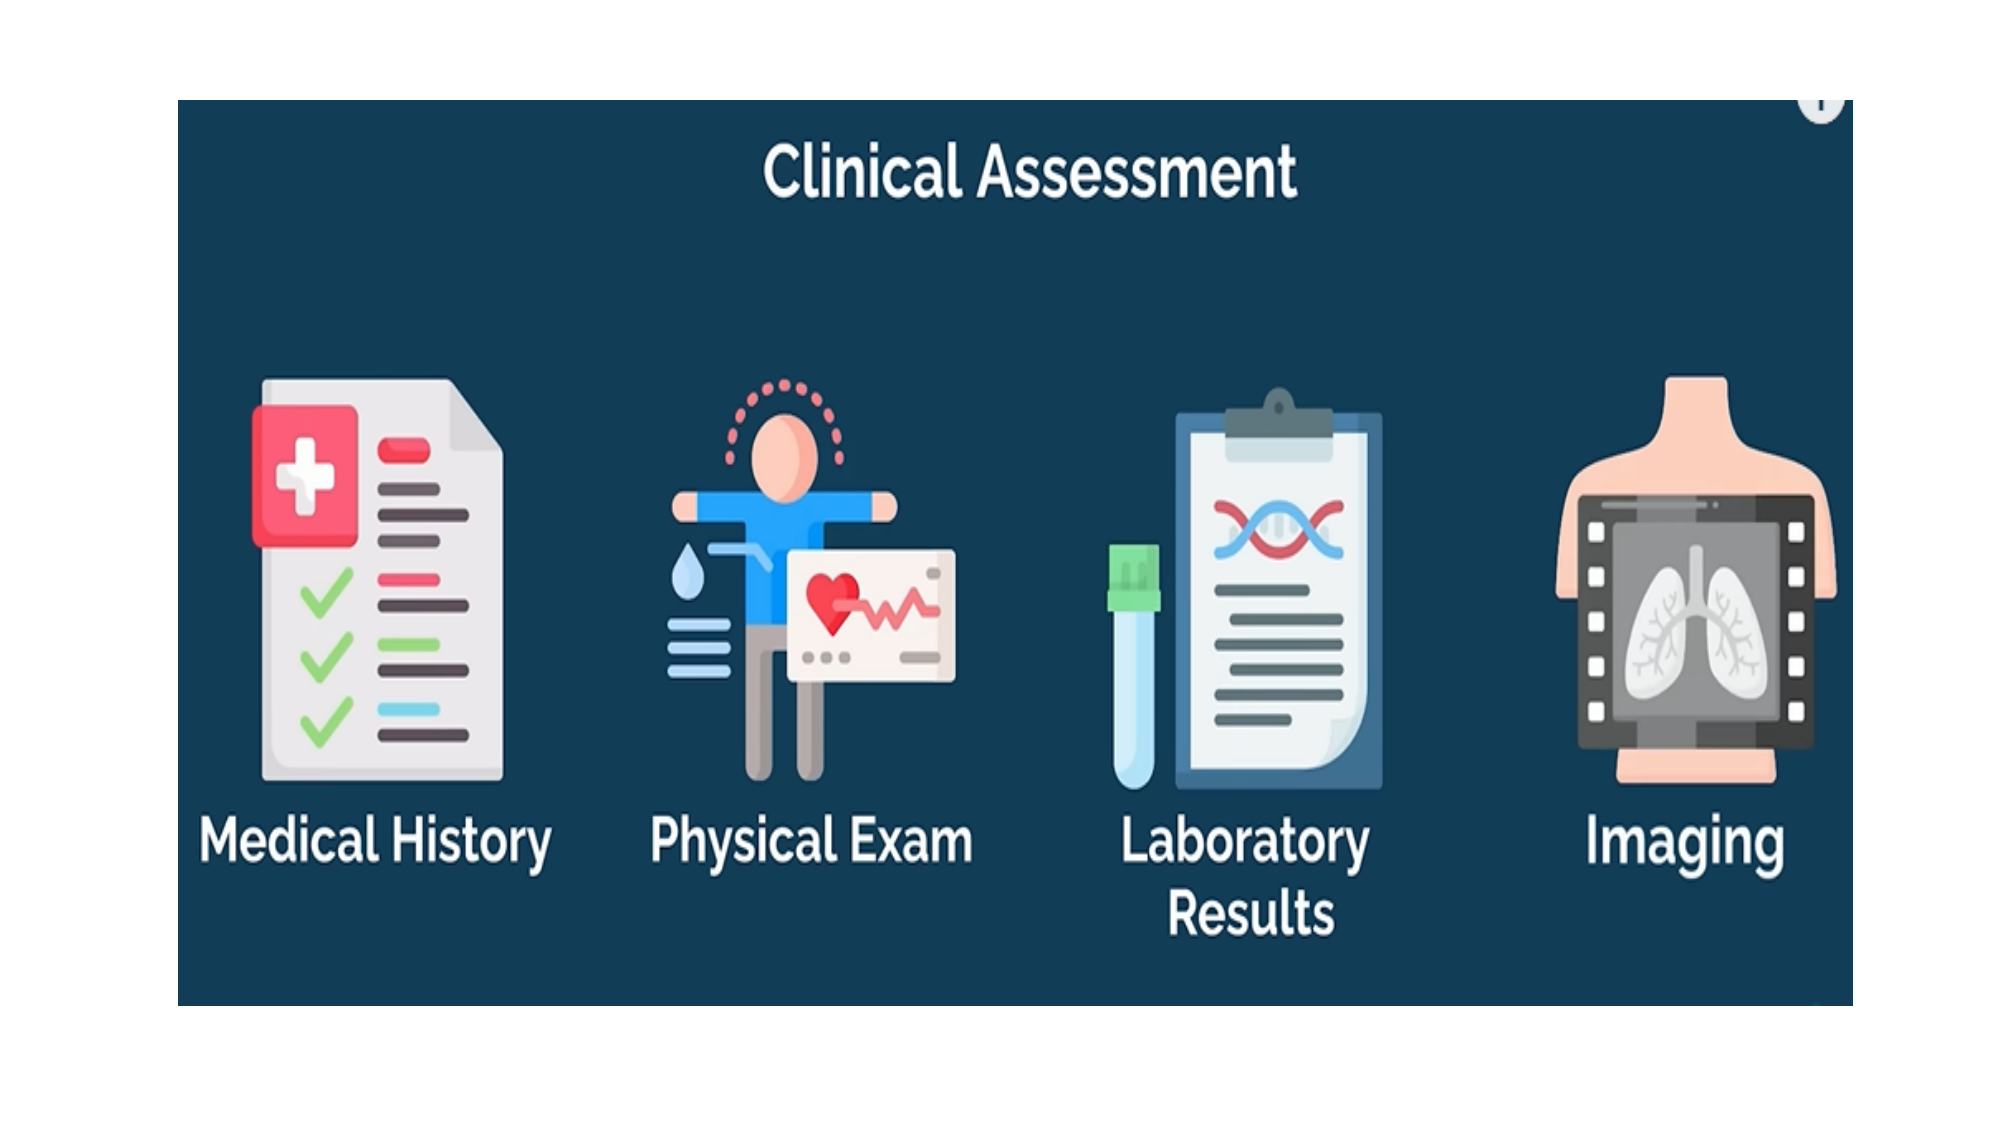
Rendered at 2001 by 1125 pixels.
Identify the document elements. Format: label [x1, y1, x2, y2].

list [178, 100, 1853, 1006]
